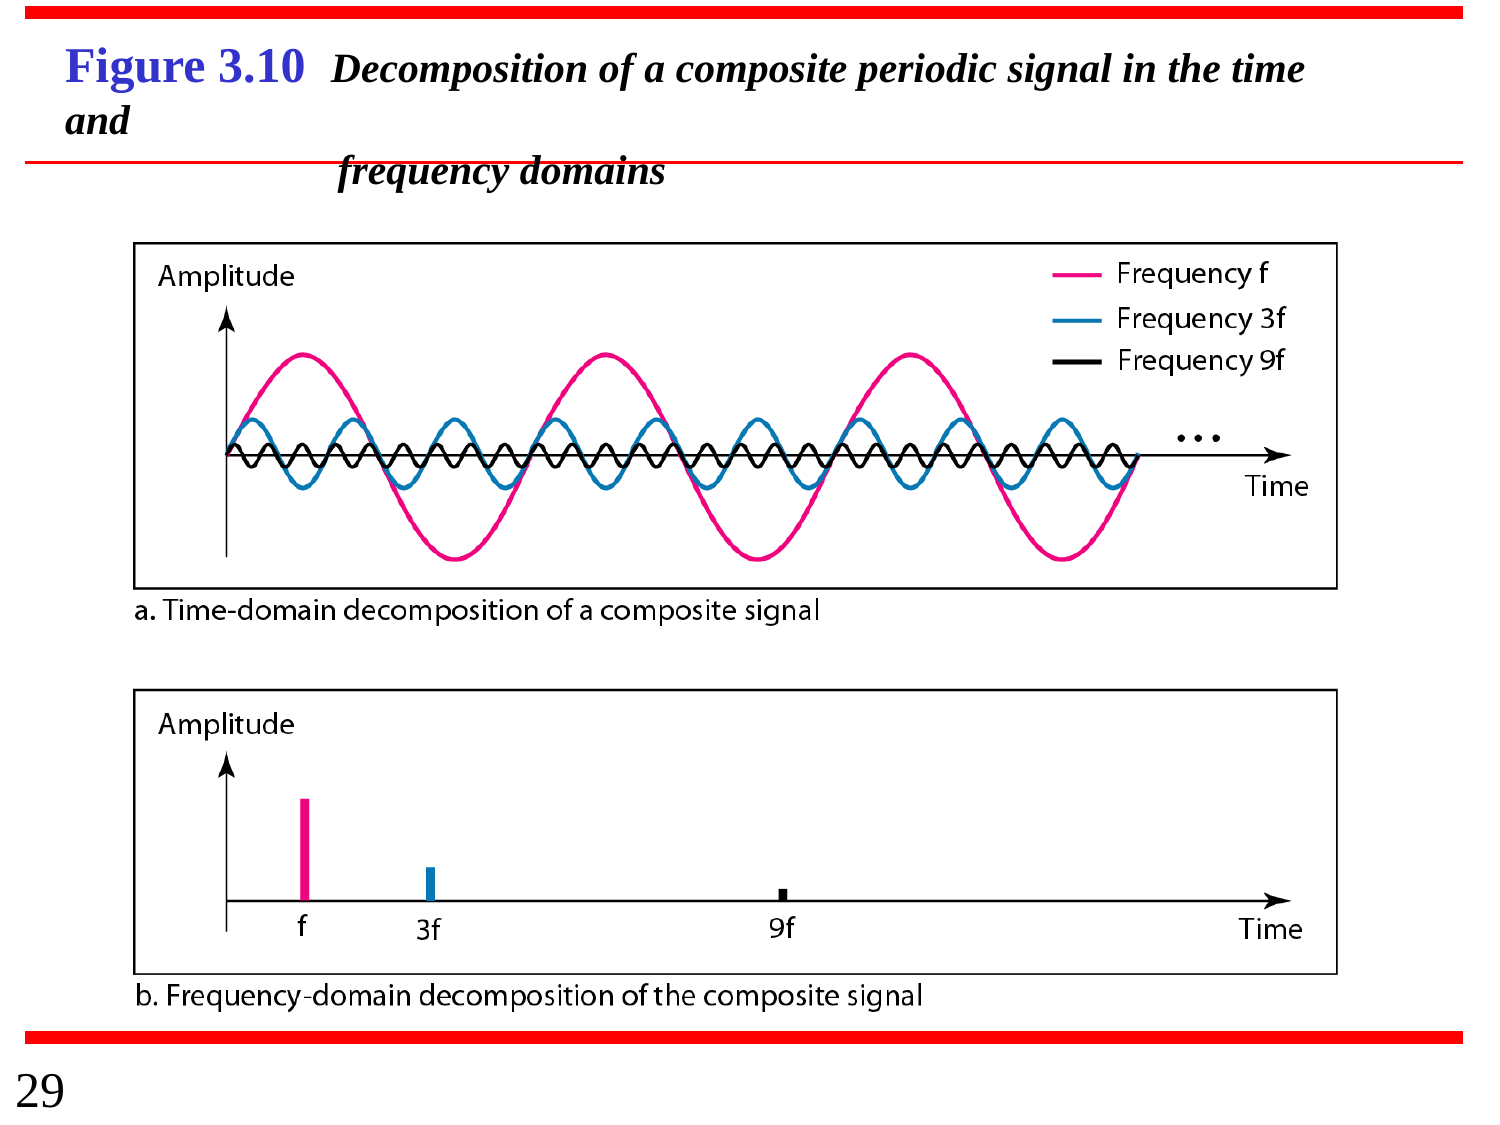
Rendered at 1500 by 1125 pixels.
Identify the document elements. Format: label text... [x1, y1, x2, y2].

text_box Figure 3.10 Decomposition of a composite periodic signal in the time and frequency domains [50, 24, 1395, 161]
text_box Figure 3.10 Decomposition of a composite periodic signal in the time and frequency domains [50, 171, 1395, 200]
picture [133, 241, 1338, 1013]
slide_number ‹#› [0, 1050, 313, 1125]
